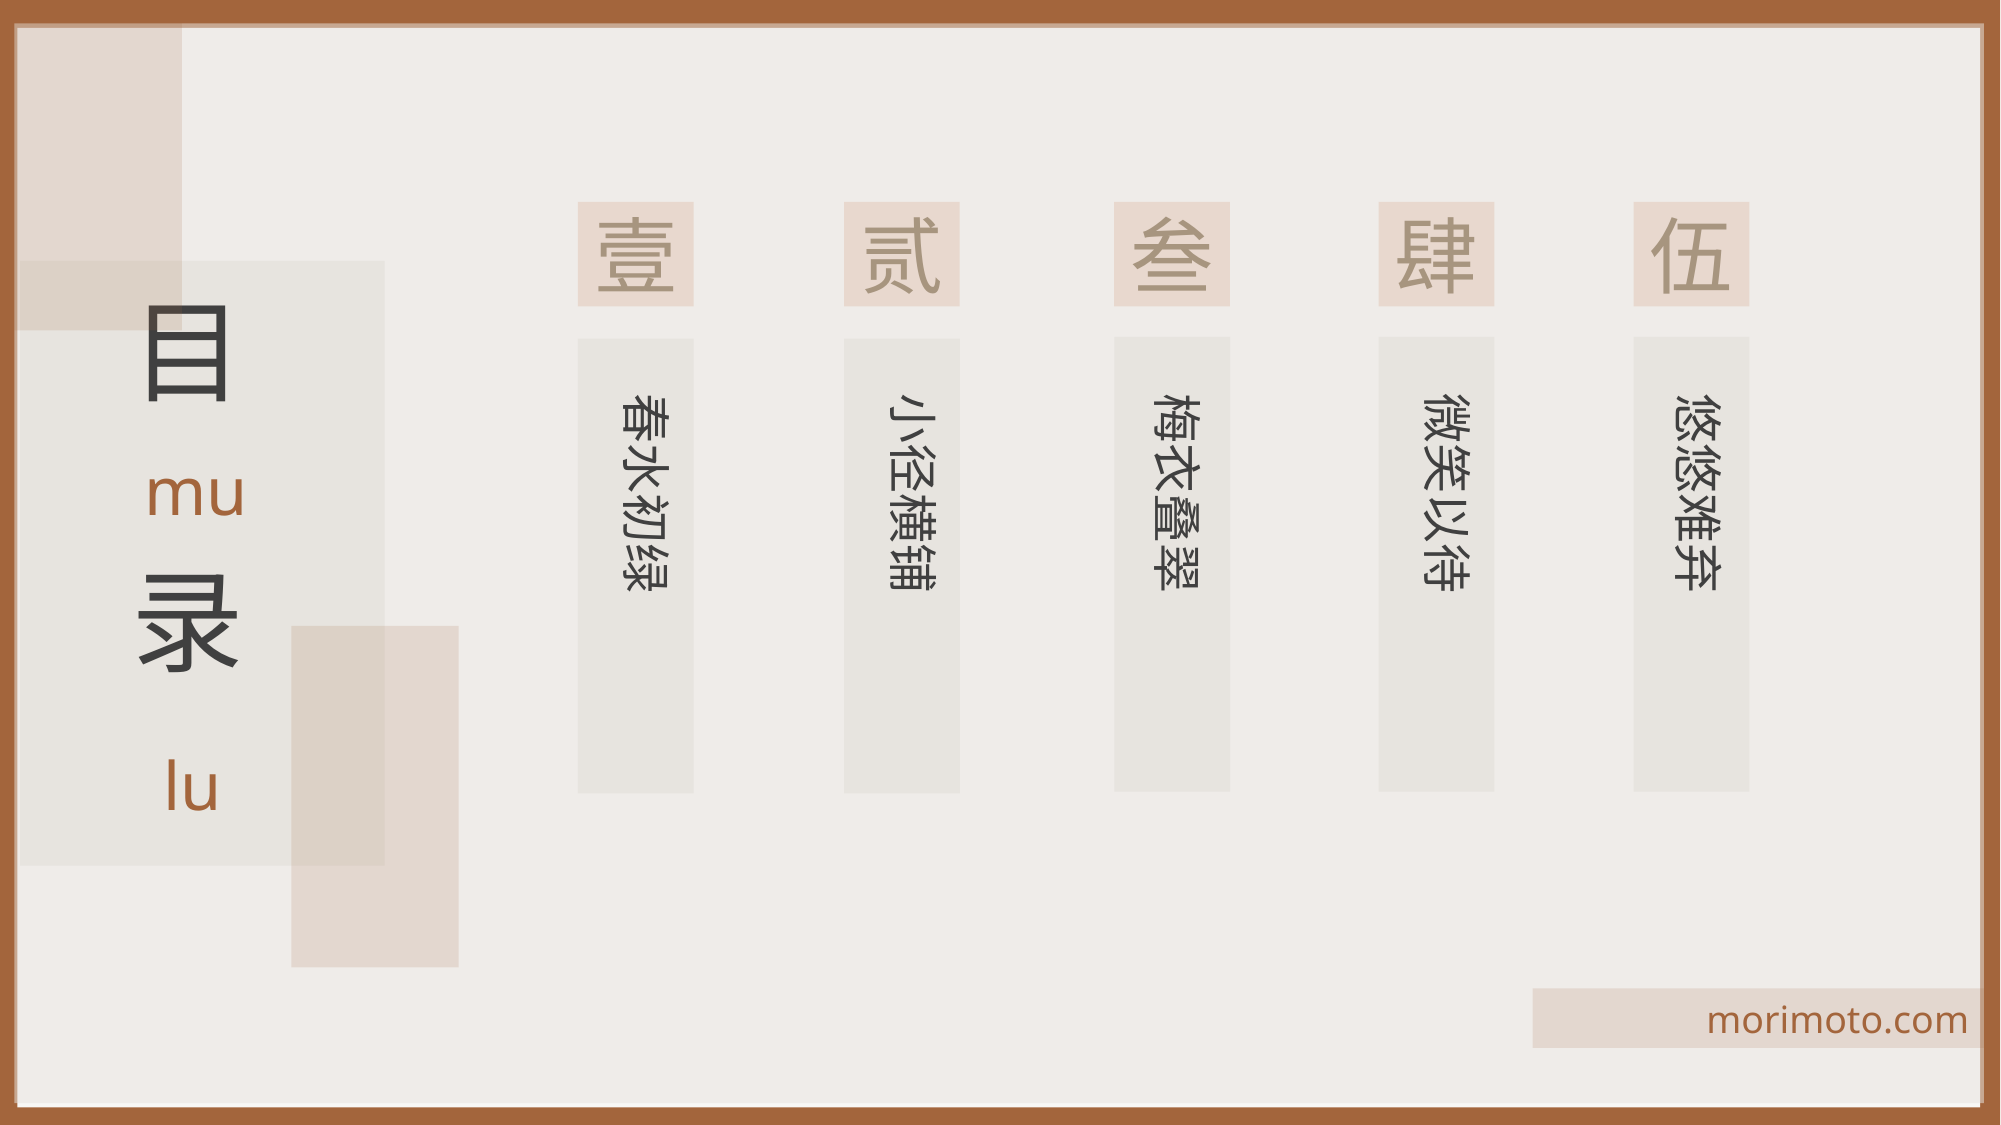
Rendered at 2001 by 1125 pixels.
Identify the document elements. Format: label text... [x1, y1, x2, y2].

text_box 小径横铺 [860, 379, 952, 738]
text_box [290, 625, 460, 968]
text_box [19, 331, 290, 867]
text_box [13, 0, 183, 331]
text_box 肆 [1378, 201, 1495, 307]
text_box 悠悠难弃 [1646, 379, 1737, 738]
text_box 微笑以待 [1395, 379, 1487, 738]
text_box [1378, 336, 1495, 793]
text_box [183, 260, 386, 625]
text_box [1633, 336, 1750, 793]
text_box 壹 [577, 201, 695, 307]
text_box [13, 22, 1985, 1104]
text_box morimoto.com [1532, 988, 1984, 1048]
text_box 春水初绿 [594, 379, 686, 738]
text_box 梅衣叠翠 [1125, 379, 1222, 738]
text_box 贰 [843, 201, 961, 307]
text_box 伍 [1633, 201, 1750, 307]
text_box [577, 338, 695, 794]
text_box [843, 338, 961, 794]
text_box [116, 273, 373, 833]
text_box 叁 [1113, 201, 1231, 307]
text_box [1113, 336, 1231, 793]
